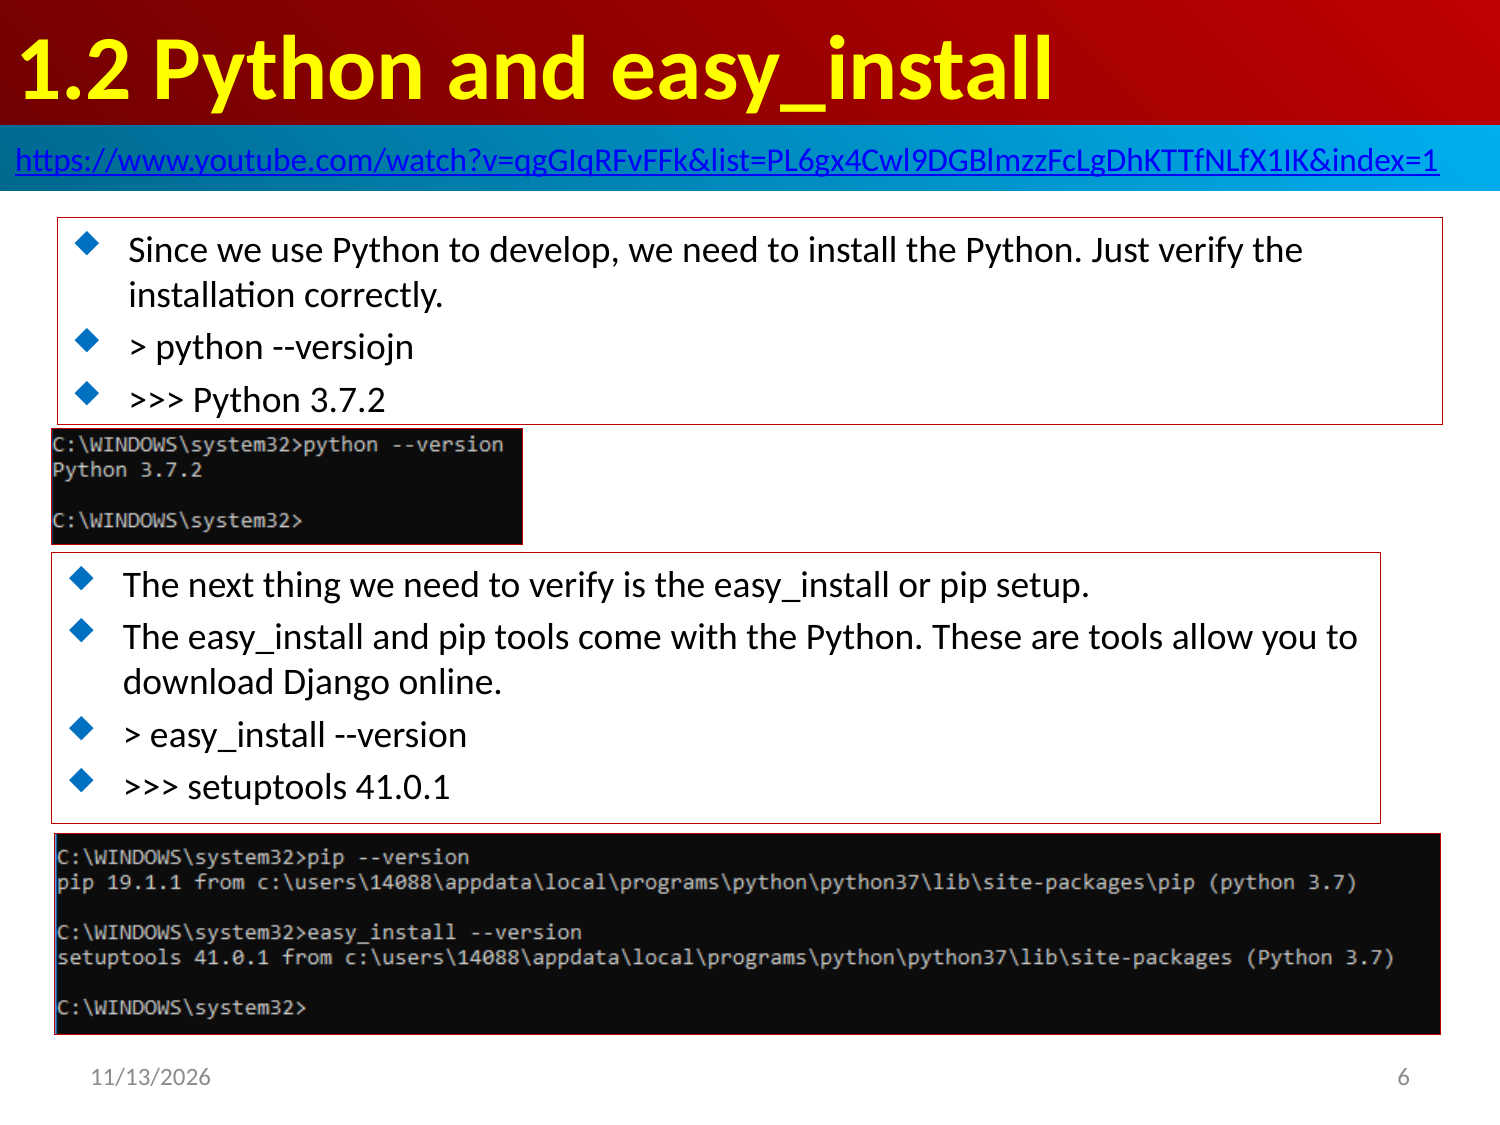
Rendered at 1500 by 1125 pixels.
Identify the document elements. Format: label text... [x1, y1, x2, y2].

picture [51, 428, 523, 545]
text_box The next thing we need to verify is the easy_install or pip setup. The easy_install and pip tools come with the Python. These are tools allow you to download Django online. > easy_install --version >>> setuptools 41.0.1 [51, 552, 1381, 824]
subtitle Since we use Python to develop, we need to install the Python. Just verify the installation correctly. > python --versiojn >>> Python 3.7.2 [57, 217, 1443, 425]
slide_number 6 [1074, 1044, 1425, 1109]
title 1.2 Python and easy_install [0, 0, 1500, 125]
text_box https://www.youtube.com/watch?v=qgGIqRFvFFk&list=PL6gx4Cwl9DGBlmzzFcLgDhKTTfNLfX1IK&index=1 [0, 125, 1500, 191]
picture [54, 833, 1441, 1036]
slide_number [75, 1044, 425, 1109]
